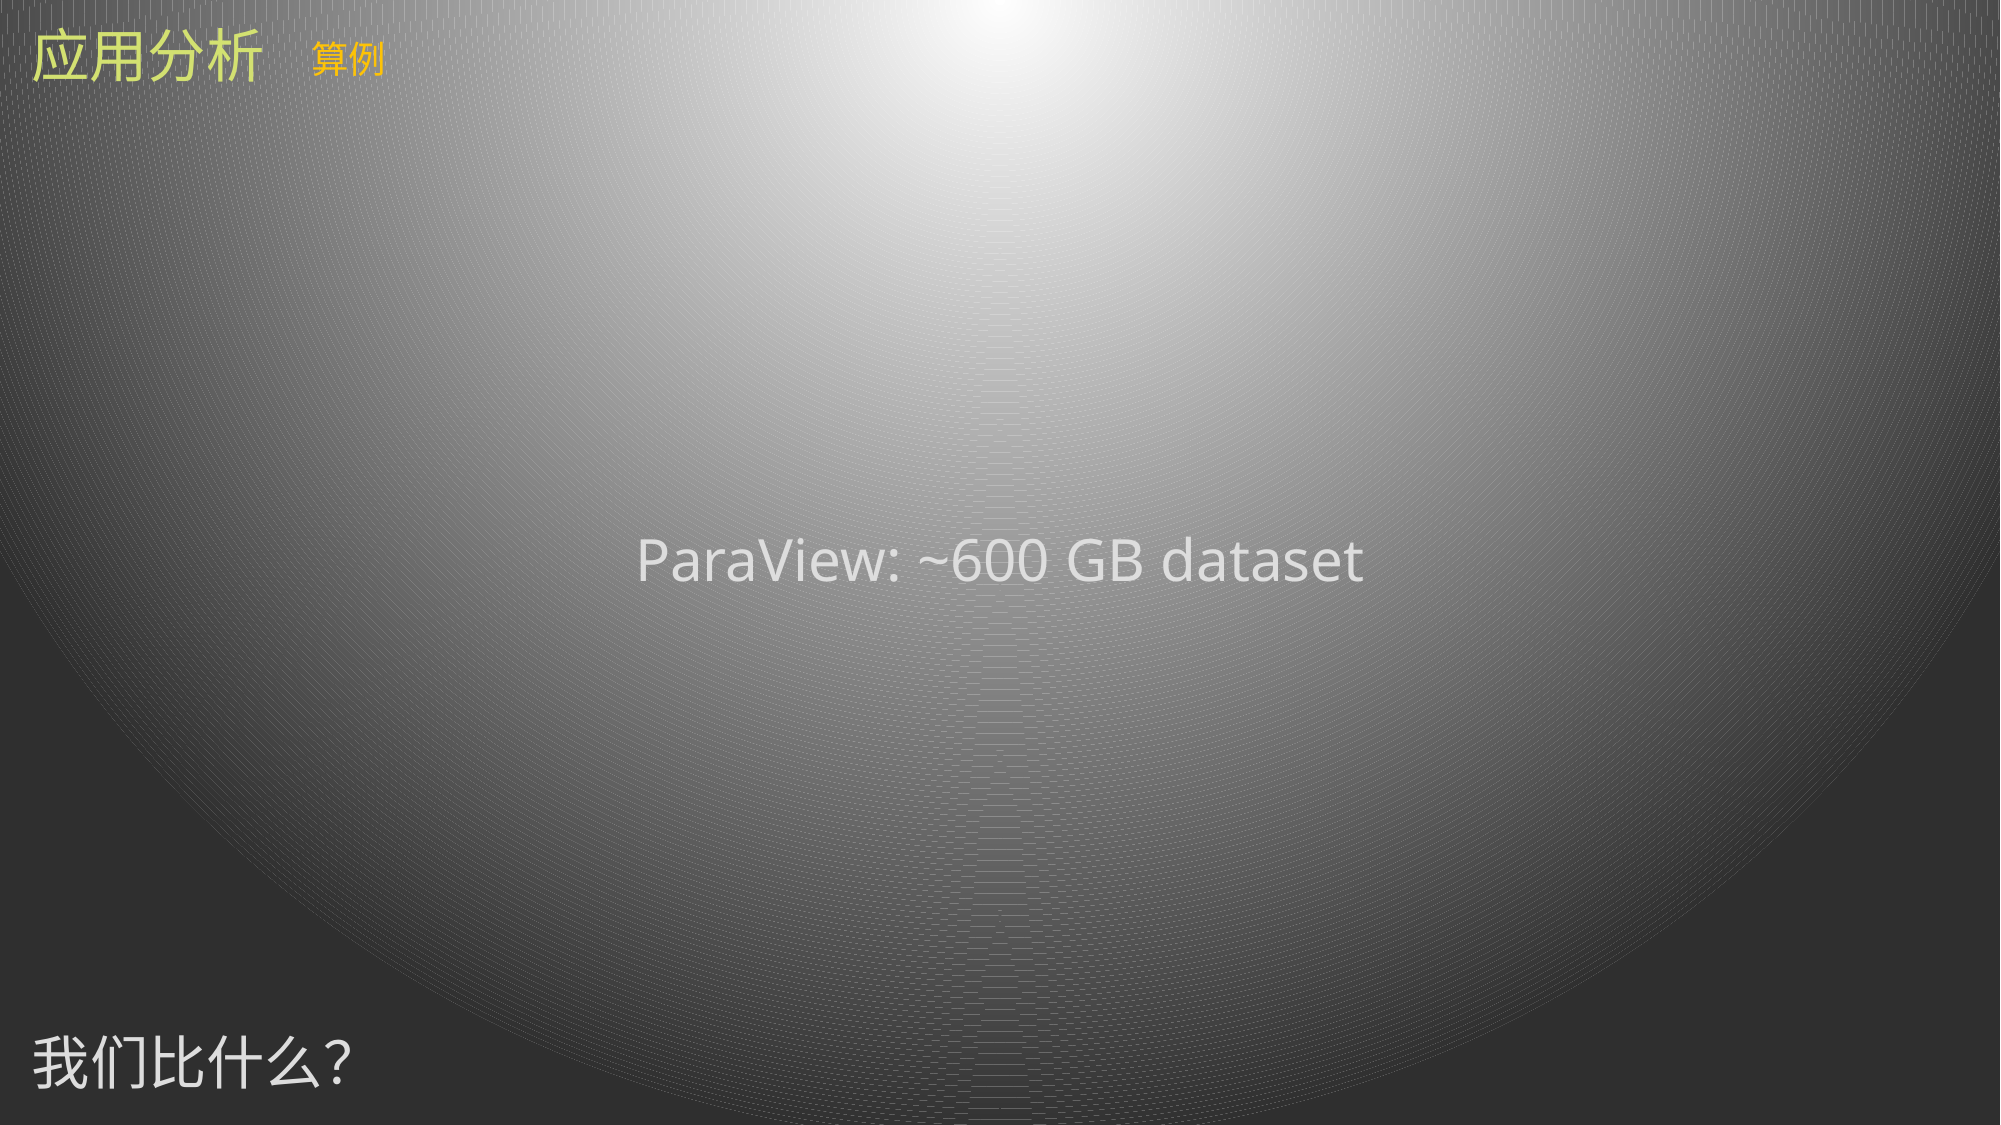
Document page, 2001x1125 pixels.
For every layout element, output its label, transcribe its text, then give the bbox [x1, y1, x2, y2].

text_box 我们比什么？ [0, 1006, 414, 1125]
text_box 算例 [296, 28, 402, 89]
text_box 应用分析 [0, 0, 296, 118]
subtitle ParaView: ~600 GB dataset [249, 256, 1750, 869]
